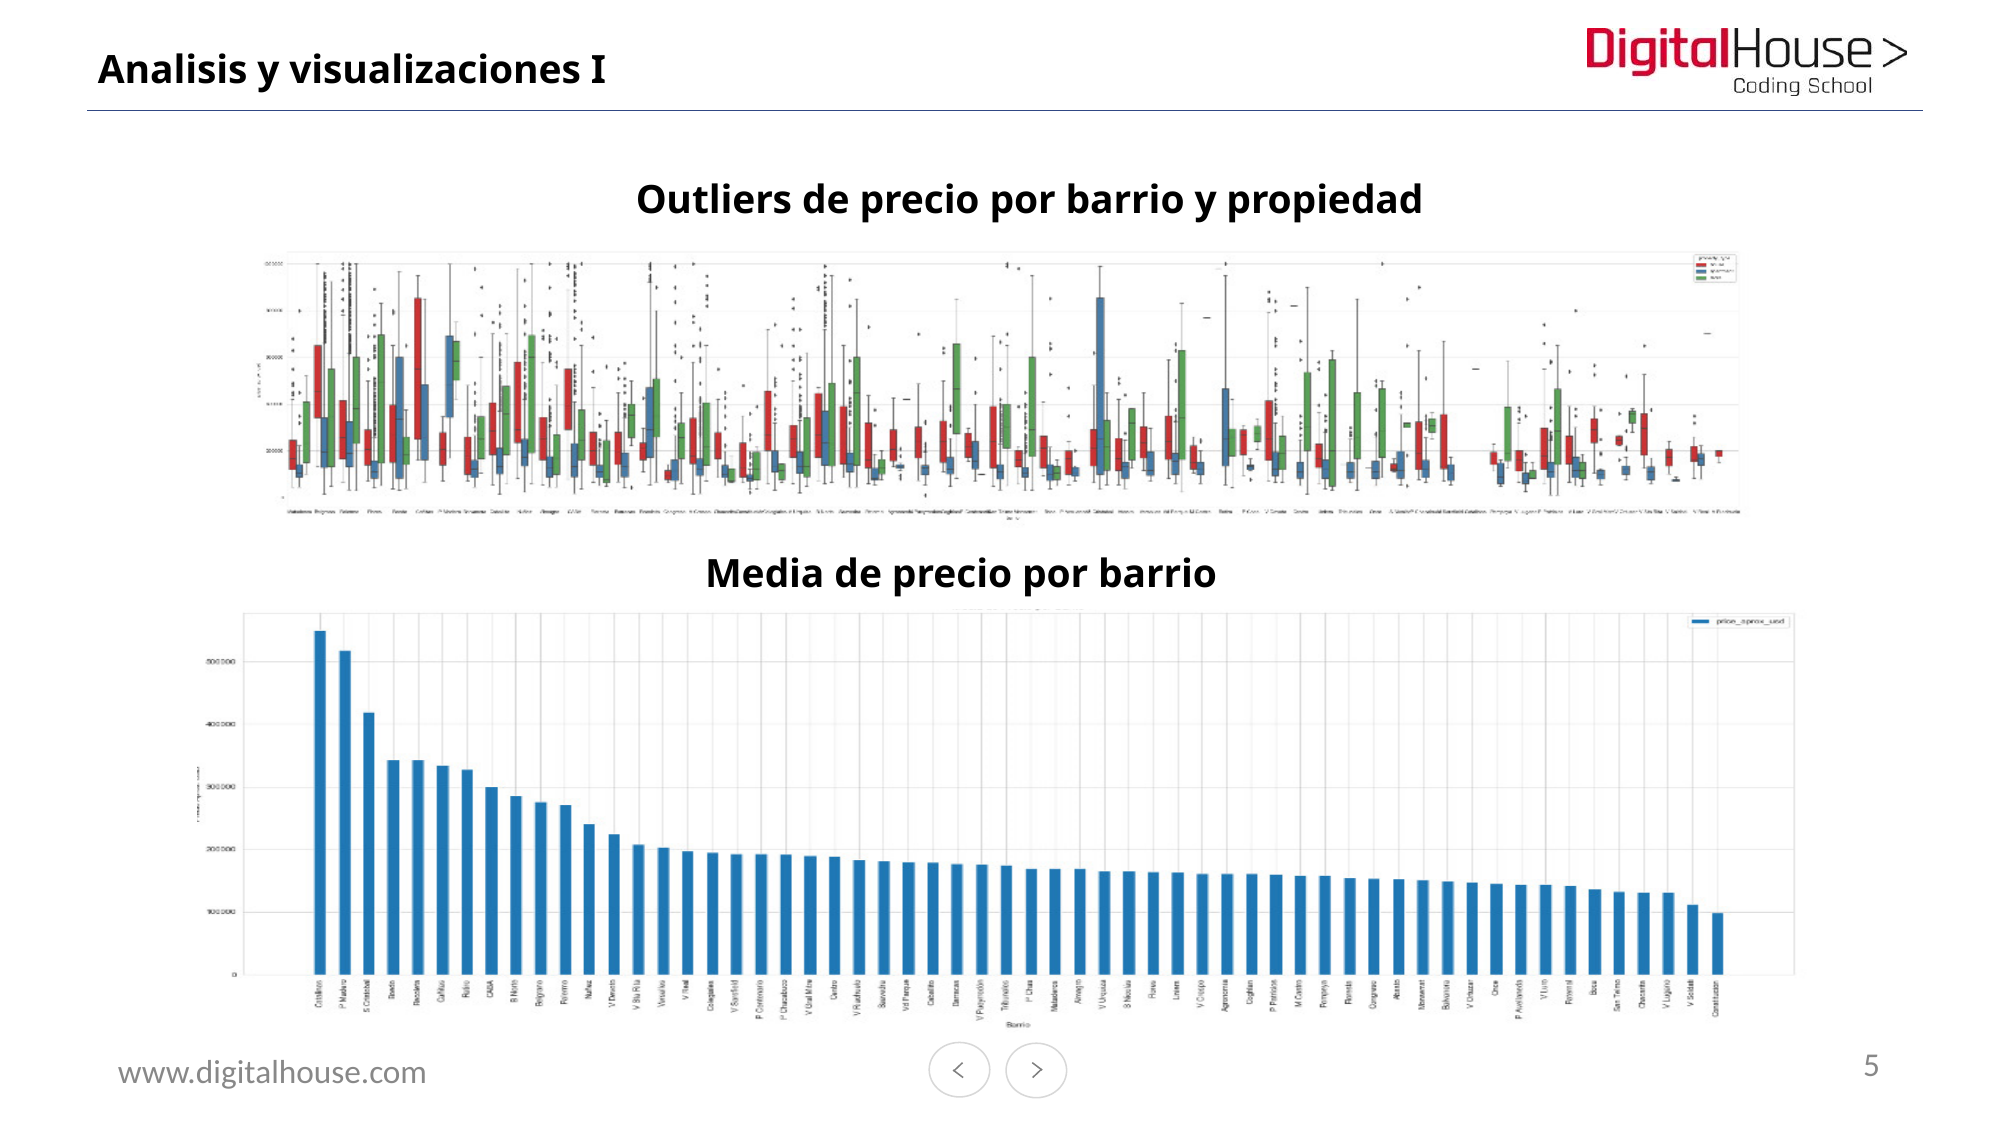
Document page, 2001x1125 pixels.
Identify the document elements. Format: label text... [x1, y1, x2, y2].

text_box Media de precio por barrio [705, 543, 1227, 607]
picture [252, 250, 1756, 535]
picture [196, 609, 1812, 1034]
text_box Outliers de precio por barrio y propiedad [635, 160, 1458, 236]
slide_number 5 [1433, 1033, 1900, 1094]
picture [1587, 28, 1907, 96]
title Analisis y visualizaciones I [97, 28, 1432, 107]
